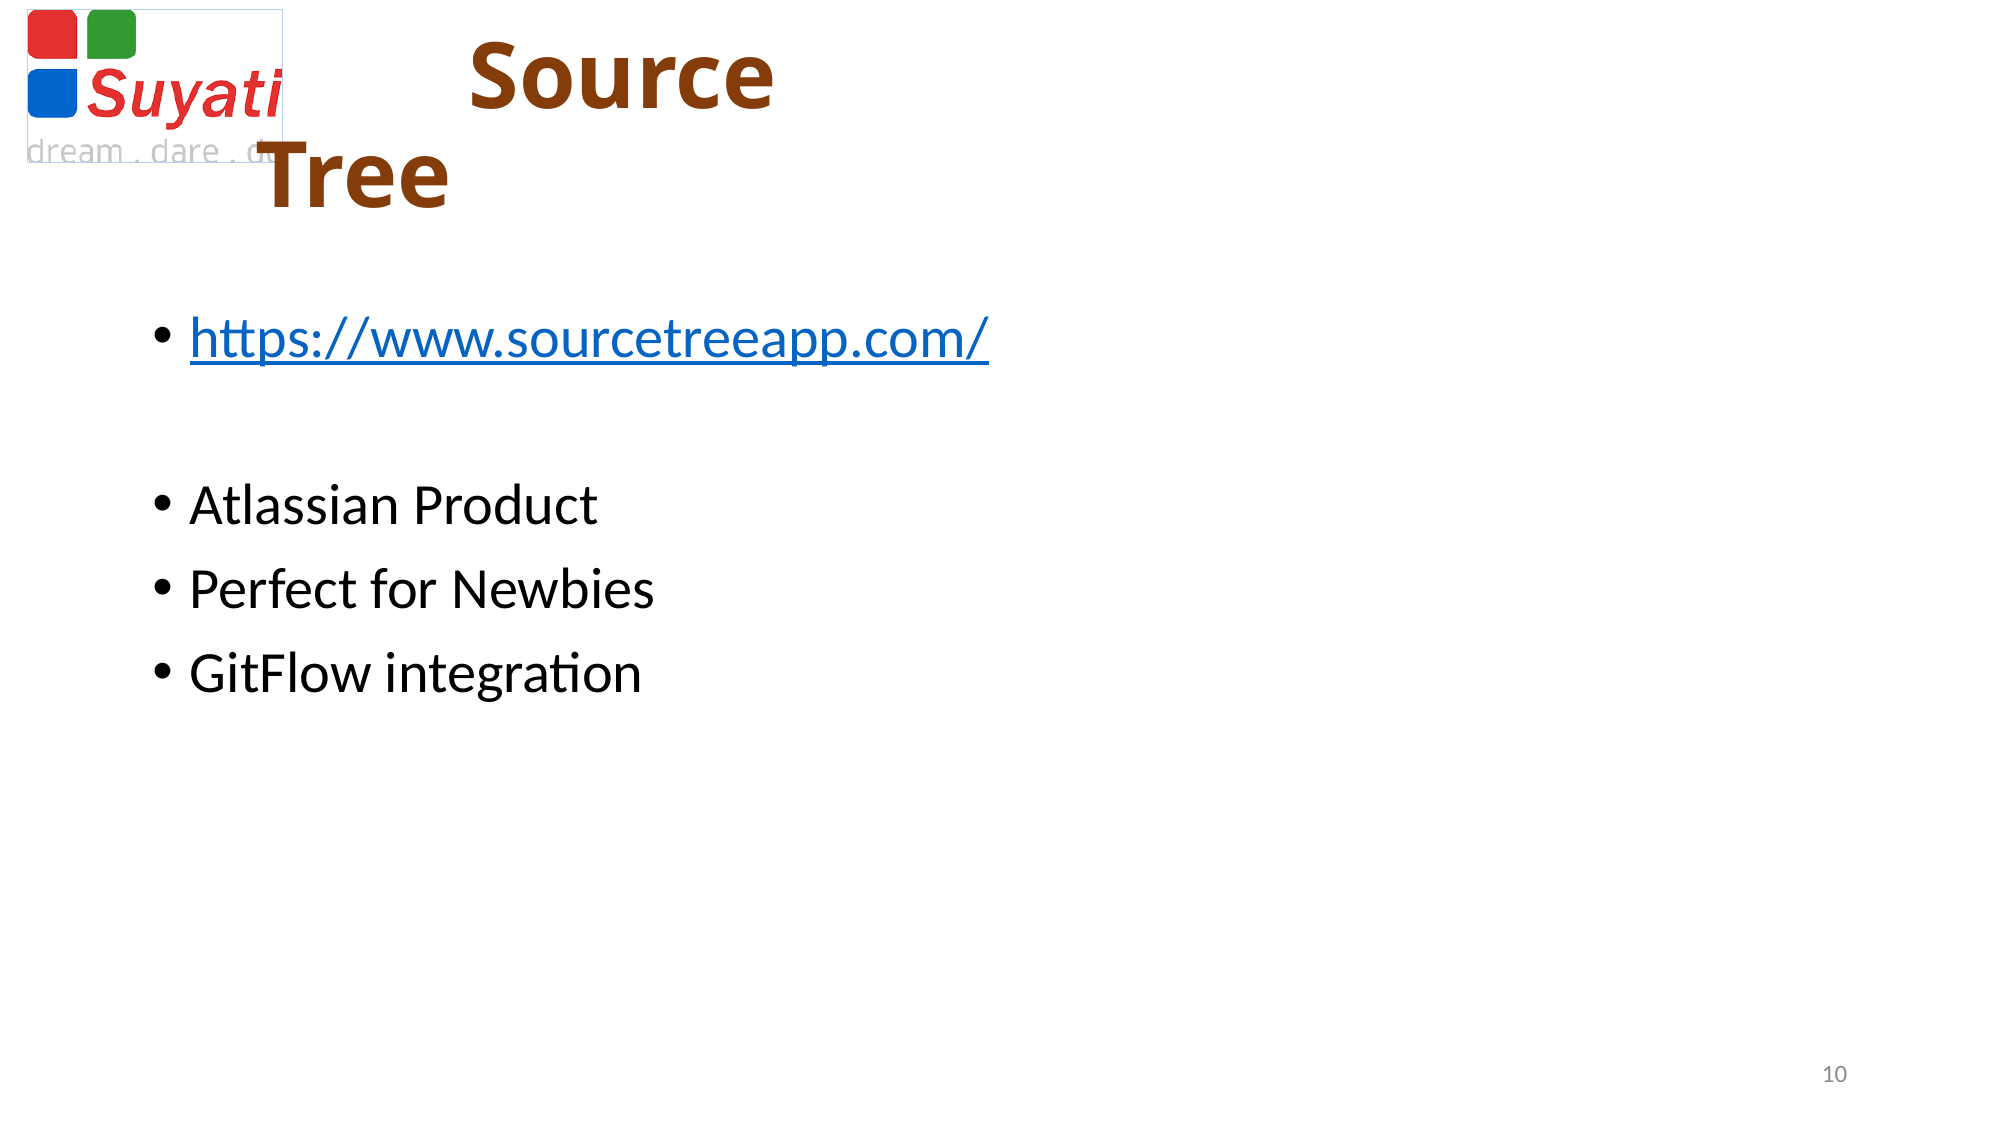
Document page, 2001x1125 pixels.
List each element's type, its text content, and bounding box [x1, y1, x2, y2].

list https://www.sourcetreeapp.com/ Atlassian Product Perfect for Newbies GitFlow integration [137, 299, 1863, 1014]
slide_number 10 [1412, 1042, 1863, 1103]
picture [28, 10, 282, 162]
title Source Tree [239, 19, 971, 238]
